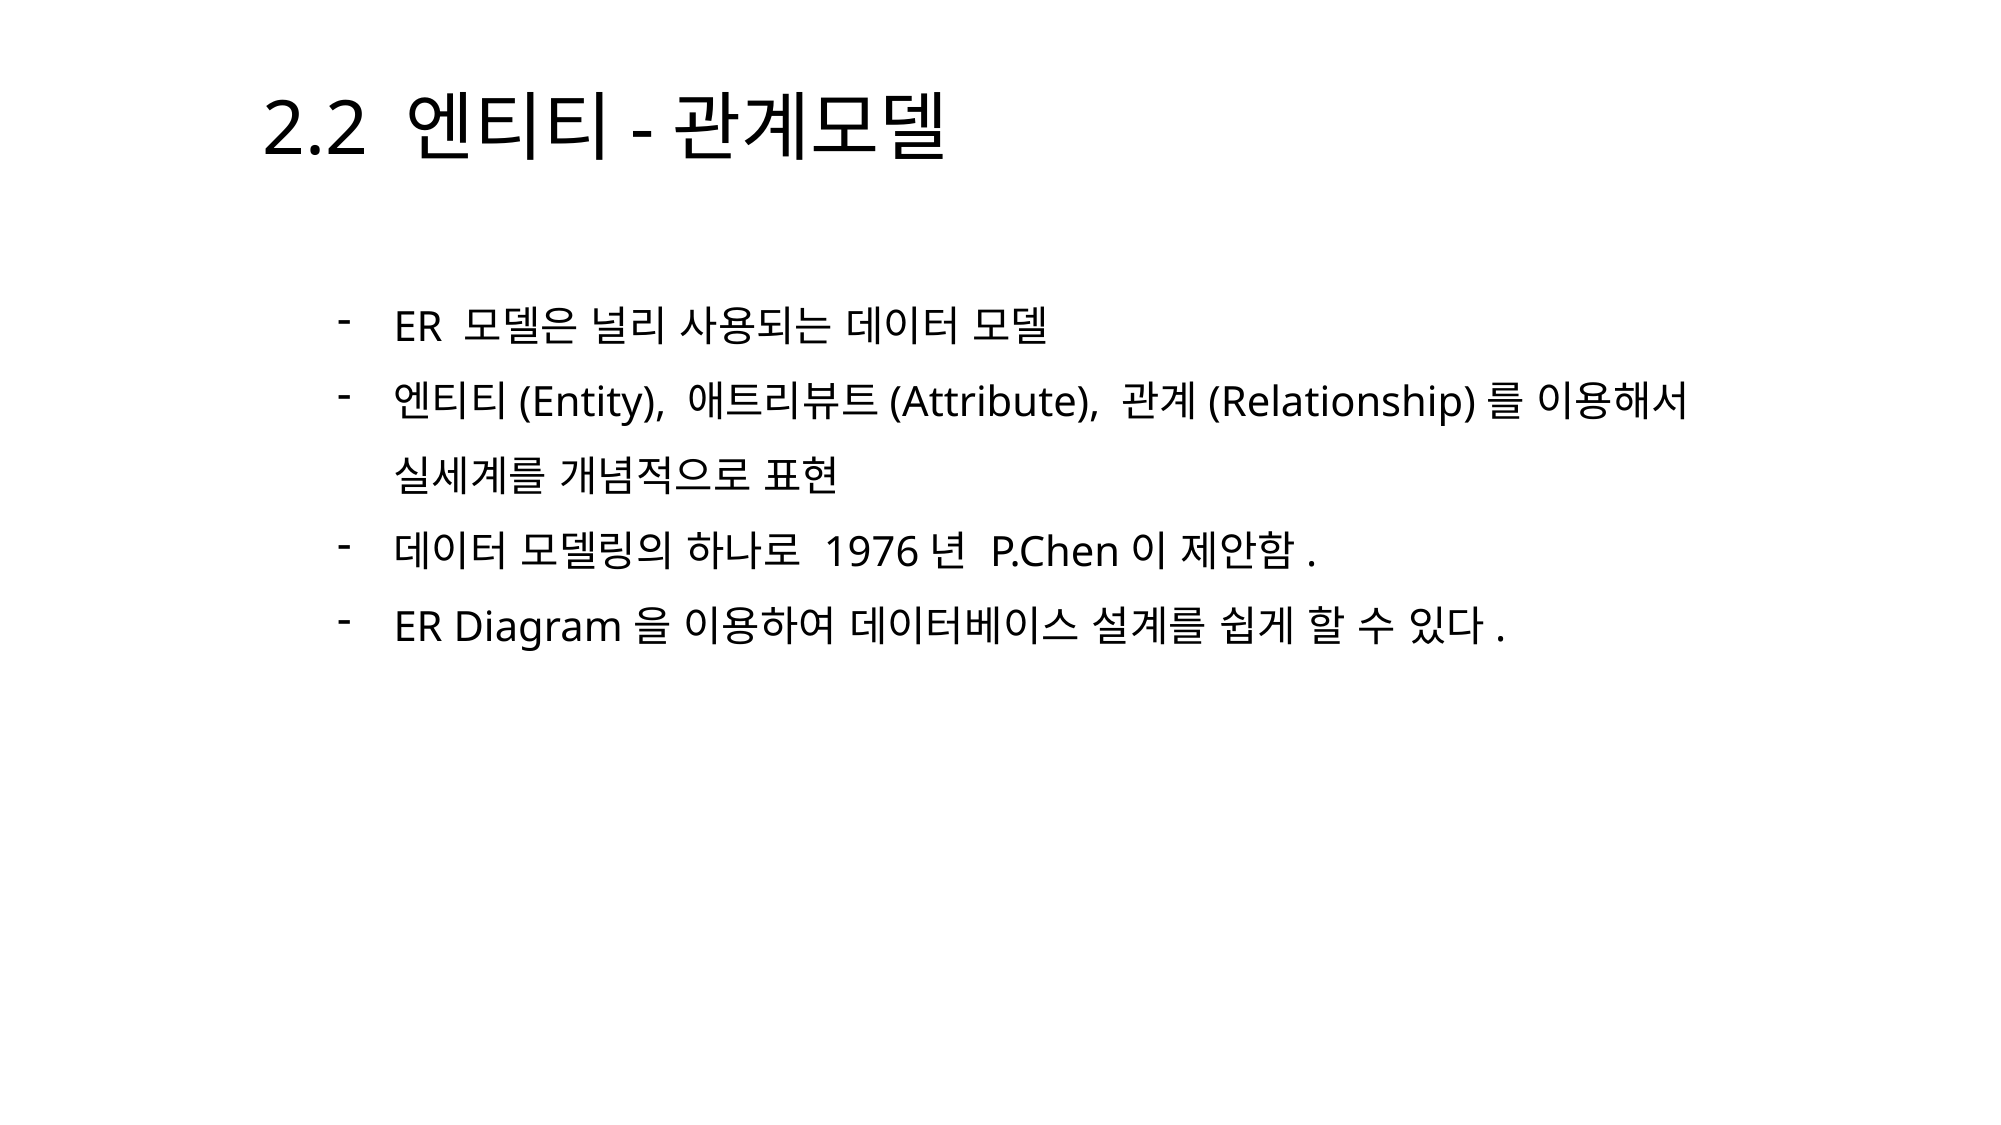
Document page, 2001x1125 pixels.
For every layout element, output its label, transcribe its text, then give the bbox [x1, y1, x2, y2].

text_box ER 모델은 널리 사용되는 데이터 모델 엔티티(Entity), 애트리뷰트(Attribute), 관계(Relationship)를 이용해서 실세계를 개념적으로 표현 데이터 모델링의 하나로 1976년 P.Chen이 제안함. ER Diagram을 이용하여 데이터베이스 설계를 쉽게 할 수 있다. [247, 267, 1747, 657]
text_box 2.2 엔티티-관계모델 [247, 72, 1826, 177]
